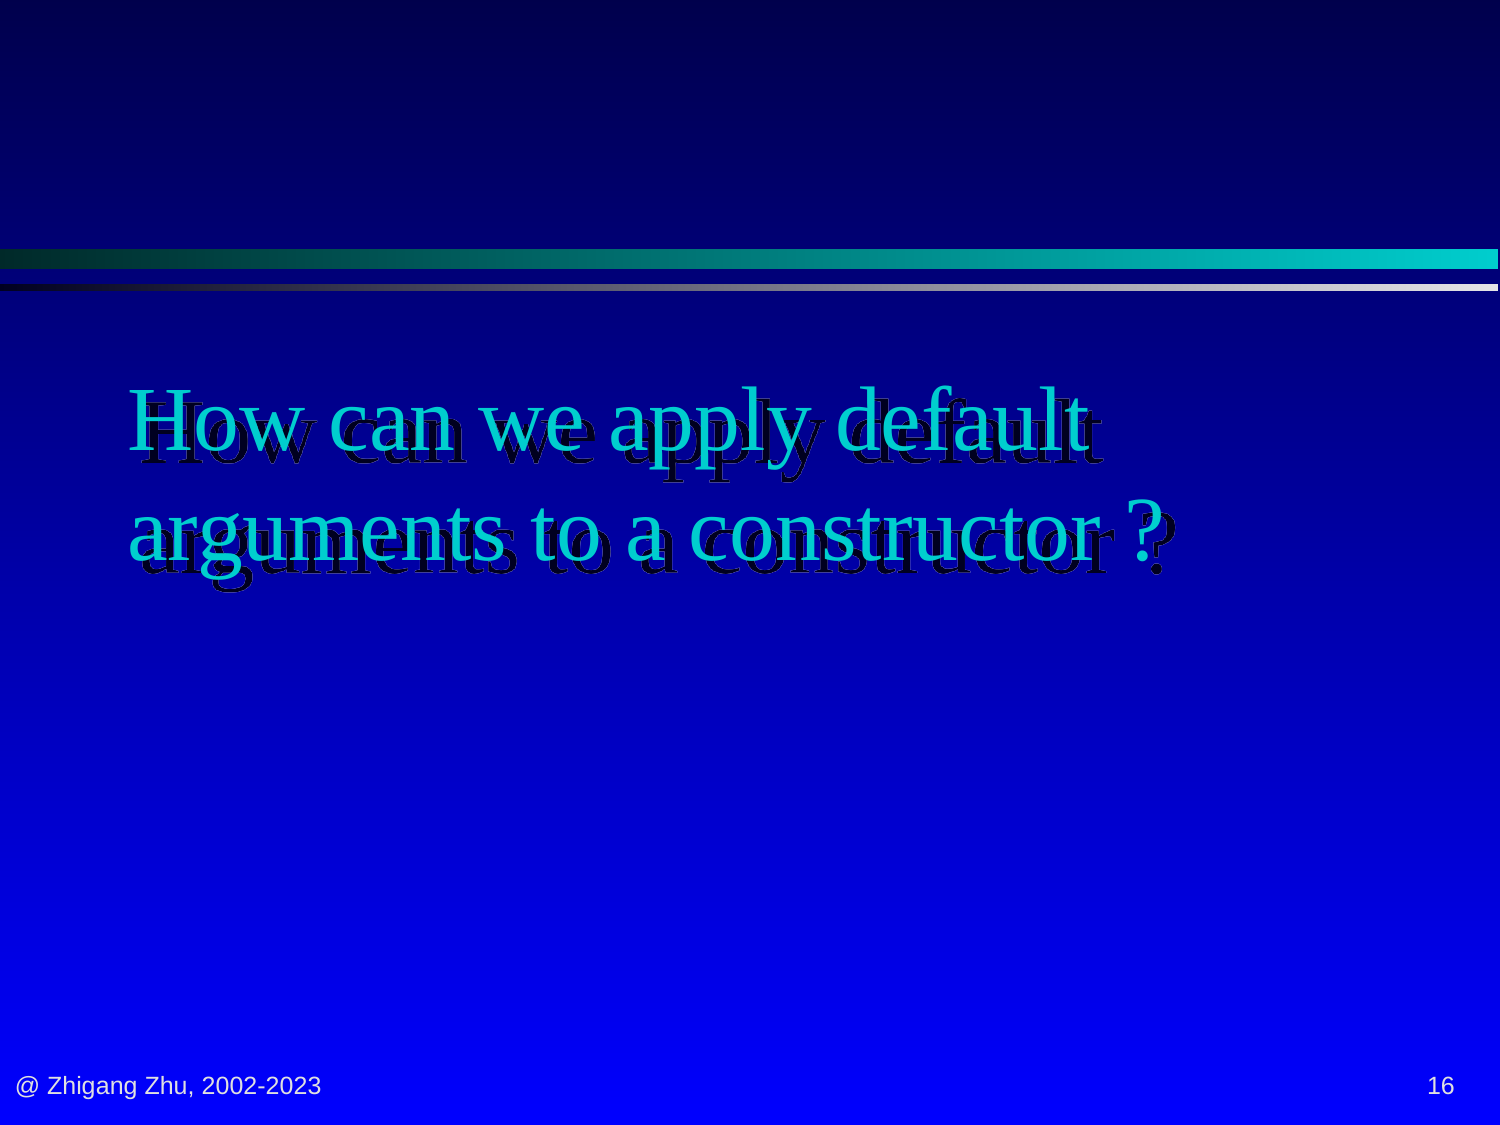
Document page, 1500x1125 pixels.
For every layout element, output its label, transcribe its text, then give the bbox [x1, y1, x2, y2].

title How can we apply default arguments to a constructor ? [111, 374, 1388, 563]
